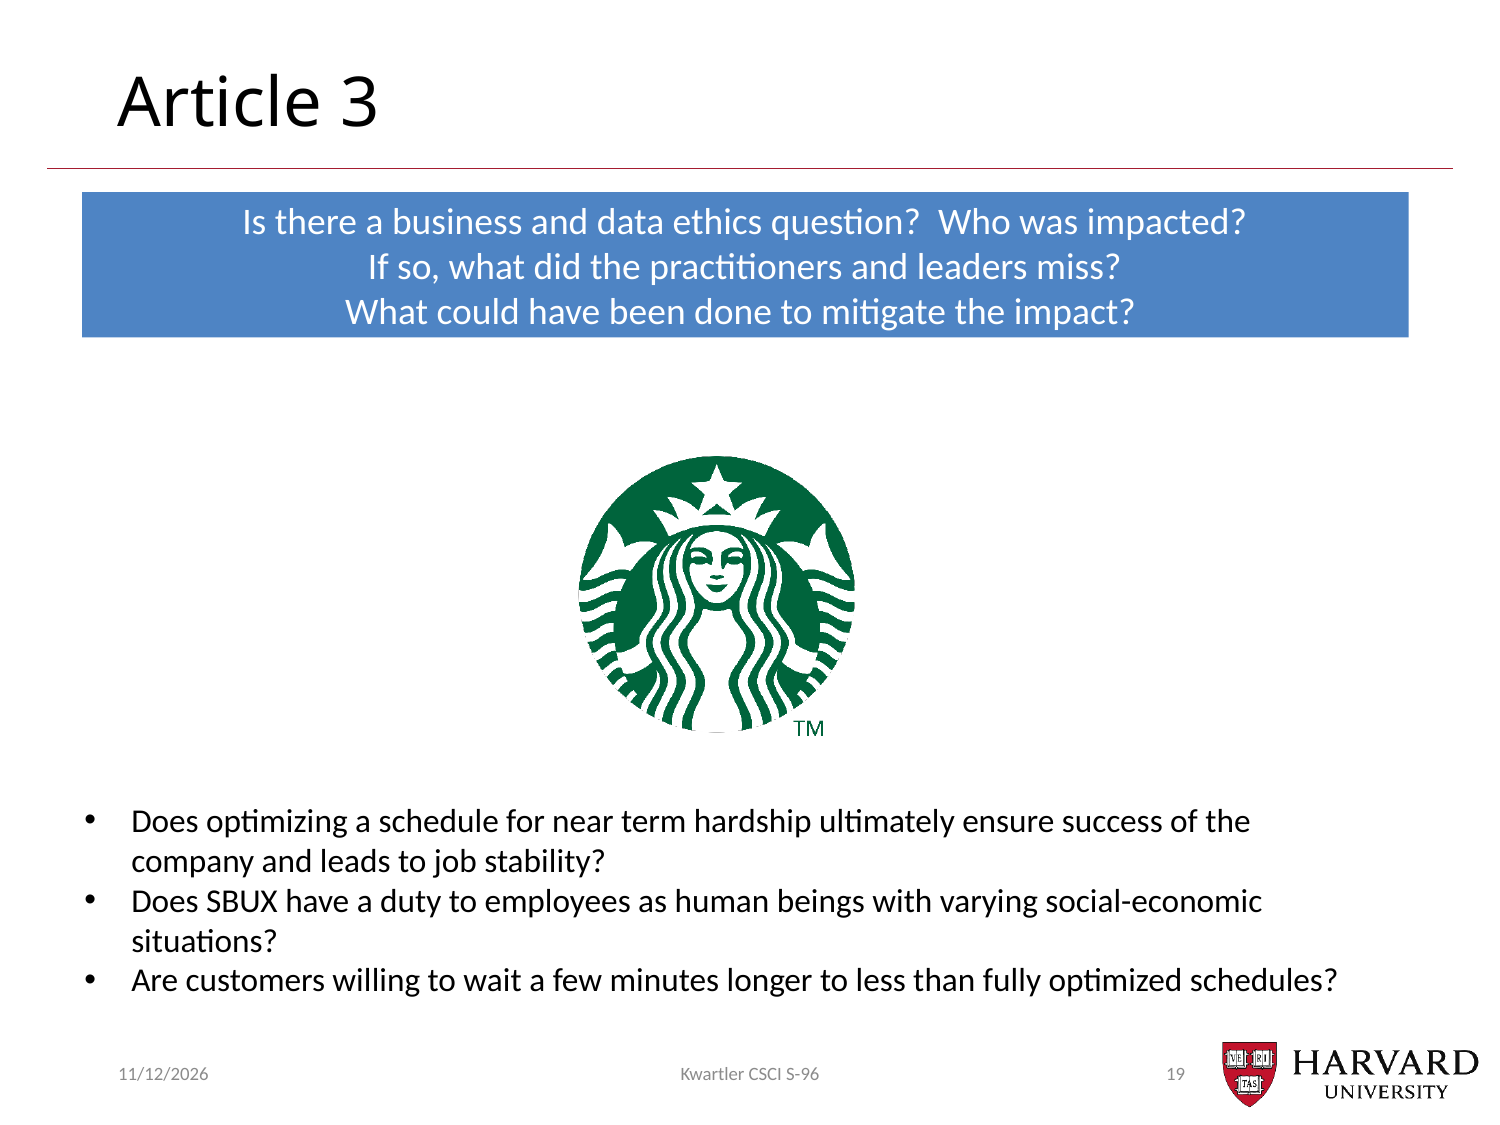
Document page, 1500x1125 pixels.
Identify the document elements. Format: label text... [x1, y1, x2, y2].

text_box Does optimizing a schedule for near term hardship ultimately ensure success of the company and leads to job stability? Does SBUX have a duty to employees as human beings with varying social-economic situations? Are customers willing to wait a few minutes longer to less than fully optimized schedules? [68, 800, 1397, 997]
picture [566, 443, 867, 748]
slide_number 19 [1059, 1042, 1200, 1103]
text_box Is there a business and data ethics question? Who was impacted? If so, what did the practitioners and leaders miss? What could have been done to mitigate the impact? [81, 191, 1410, 338]
picture [1200, 1024, 1500, 1125]
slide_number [103, 1042, 441, 1103]
title Article 3 [103, 59, 1397, 157]
footer Kwartler CSCI S-96 [496, 1042, 1004, 1103]
